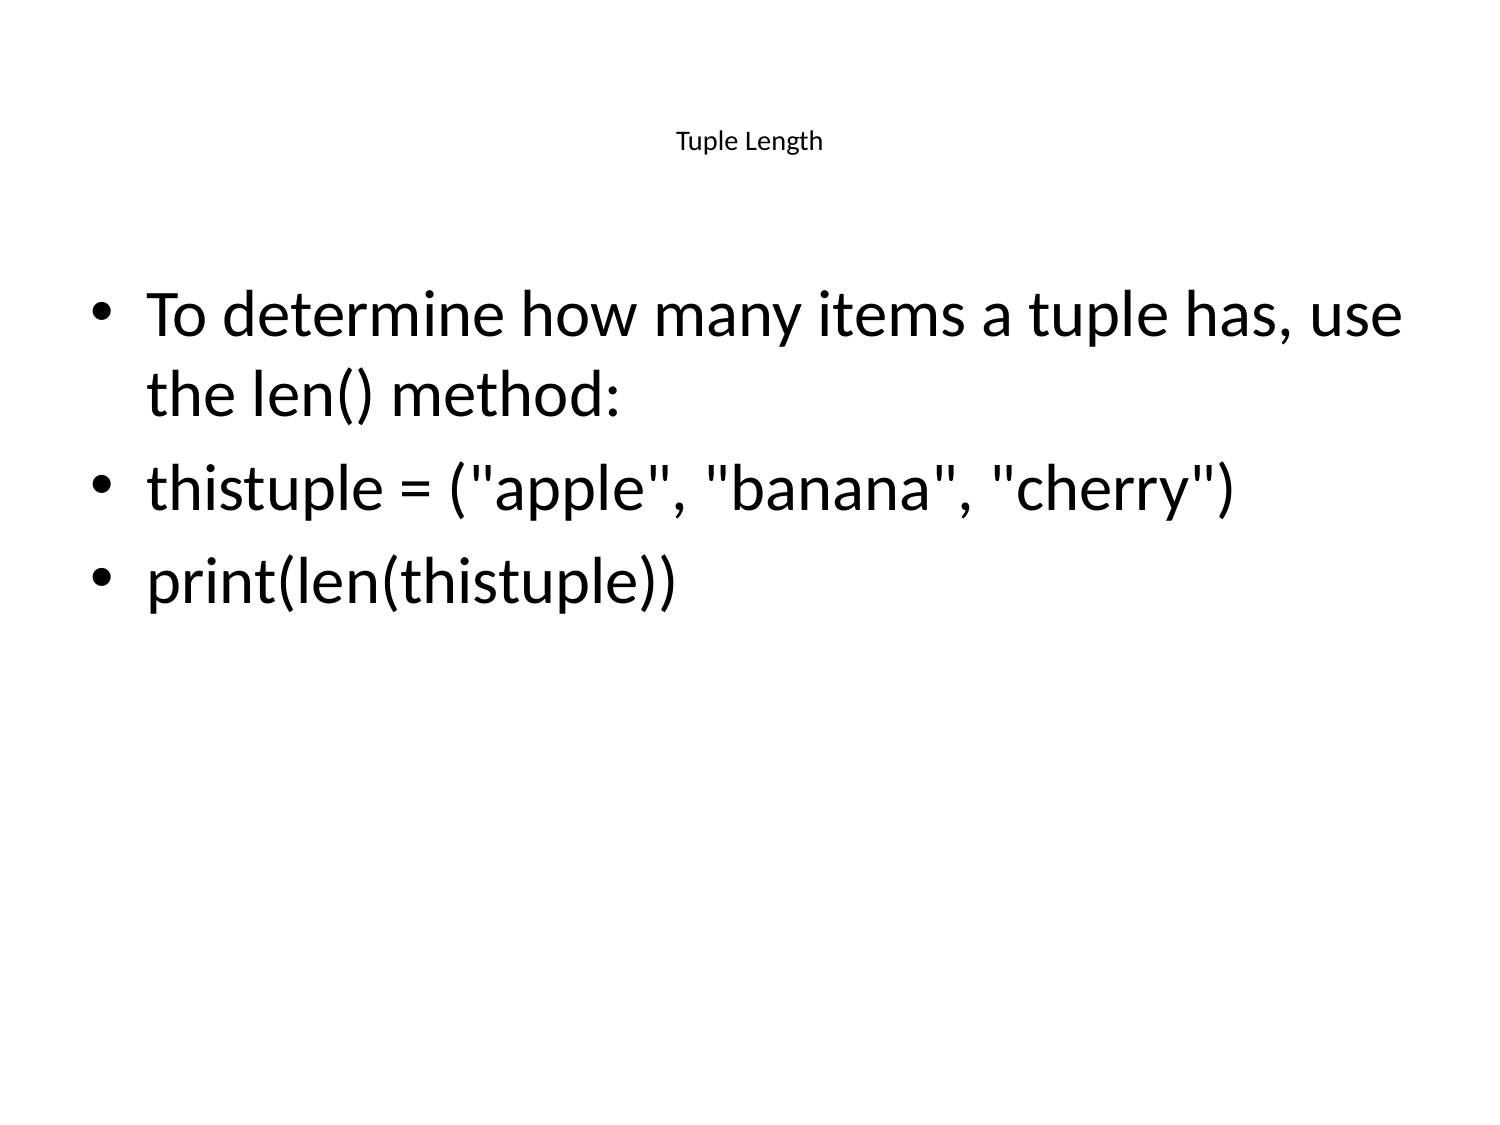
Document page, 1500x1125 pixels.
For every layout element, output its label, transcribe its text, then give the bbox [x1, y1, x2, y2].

title Tuple Length [75, 45, 1425, 233]
list To determine how many items a tuple has, use the len() method: thistuple = ("apple", "banana", "cherry") print(len(thistuple)) [75, 262, 1425, 1005]
